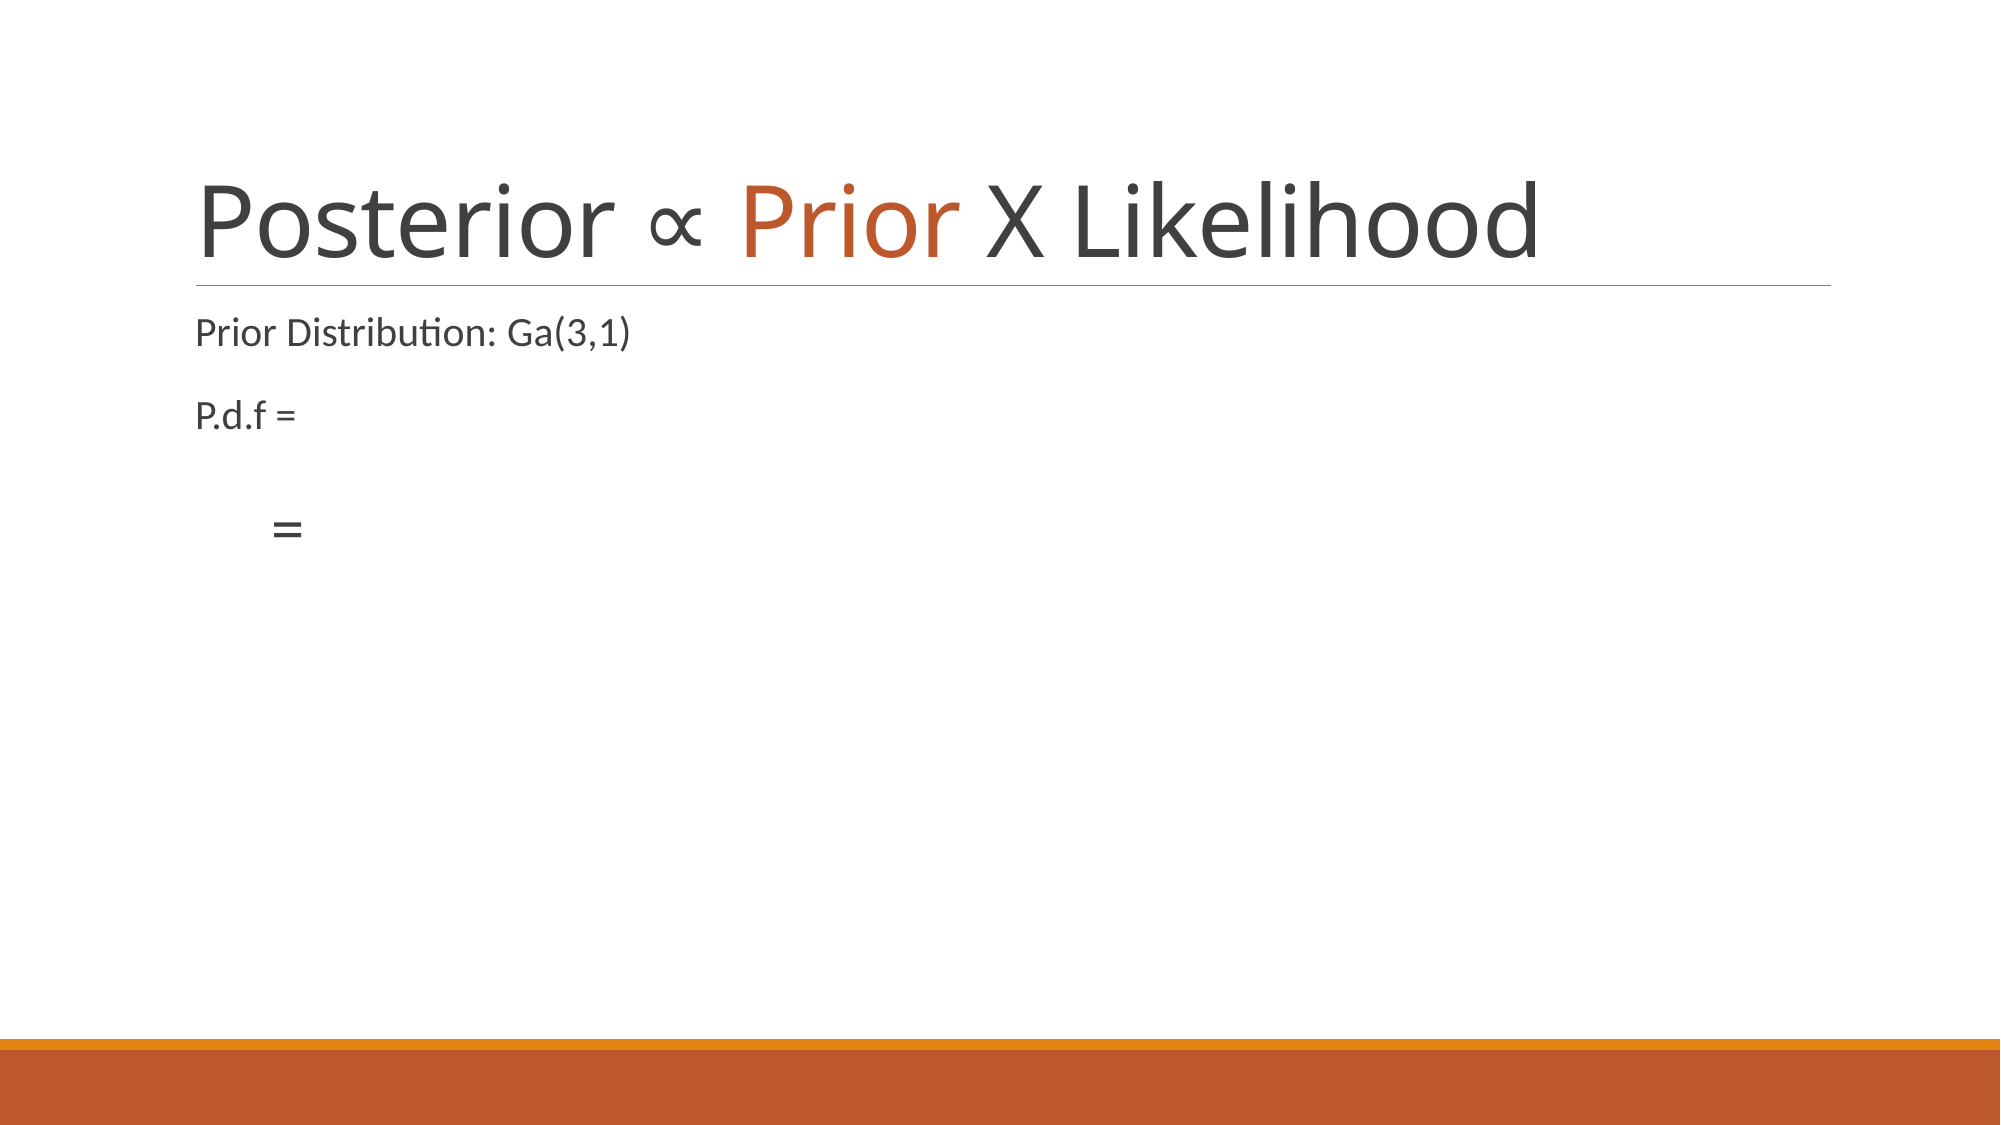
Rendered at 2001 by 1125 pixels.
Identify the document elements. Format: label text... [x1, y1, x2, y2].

title Posterior ∝ Prior X Likelihood [180, 47, 1830, 285]
